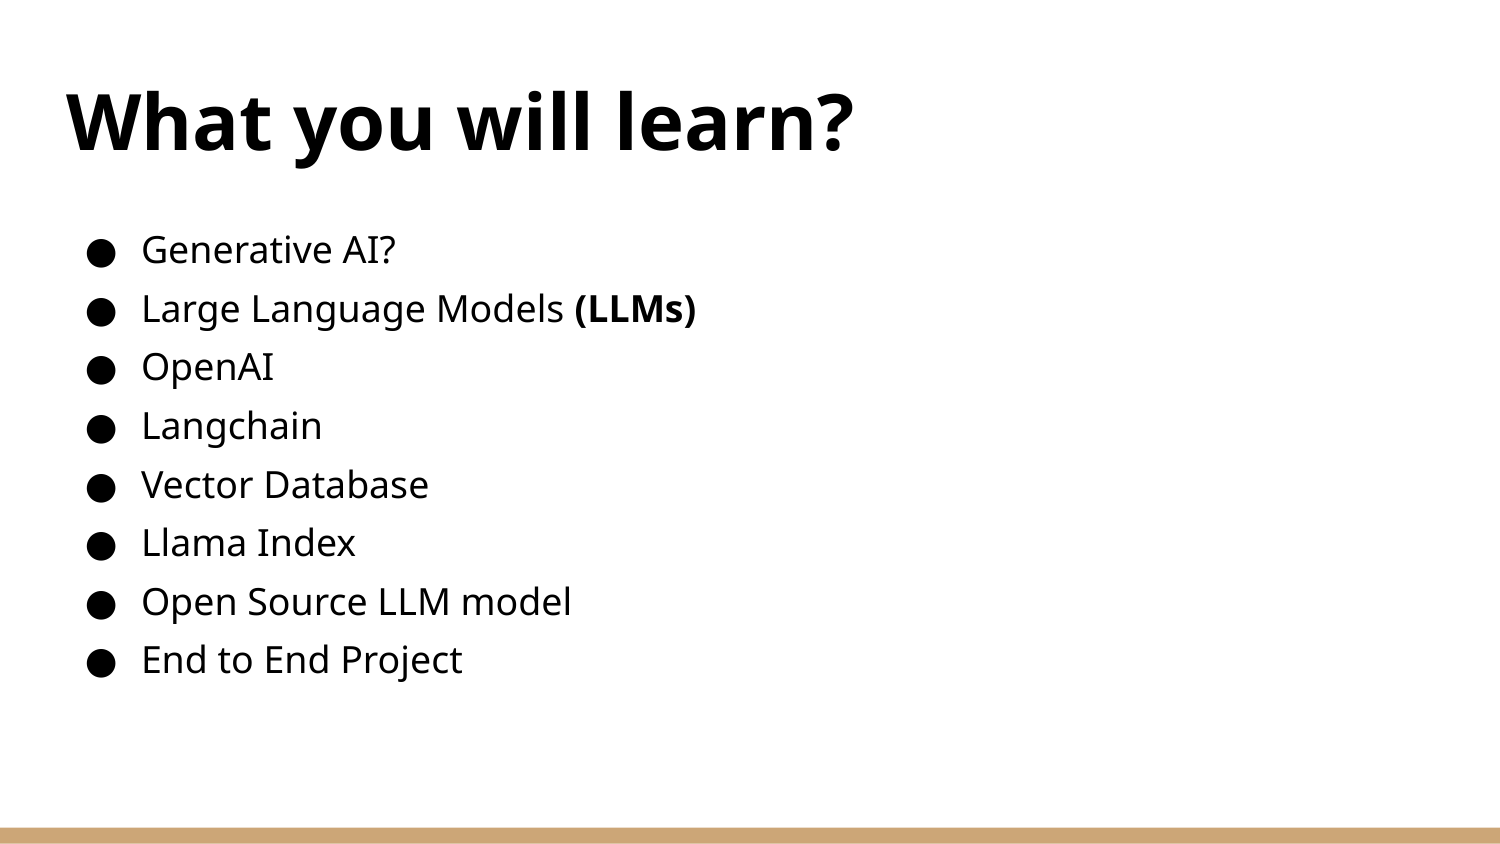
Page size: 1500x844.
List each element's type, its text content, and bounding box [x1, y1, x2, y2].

title What you will learn? [51, 51, 1449, 189]
list Generative AI? Large Language Models (LLMs) OpenAI Langchain Vector Database Llama Index Open Source LLM model End to End Project [51, 200, 1449, 752]
